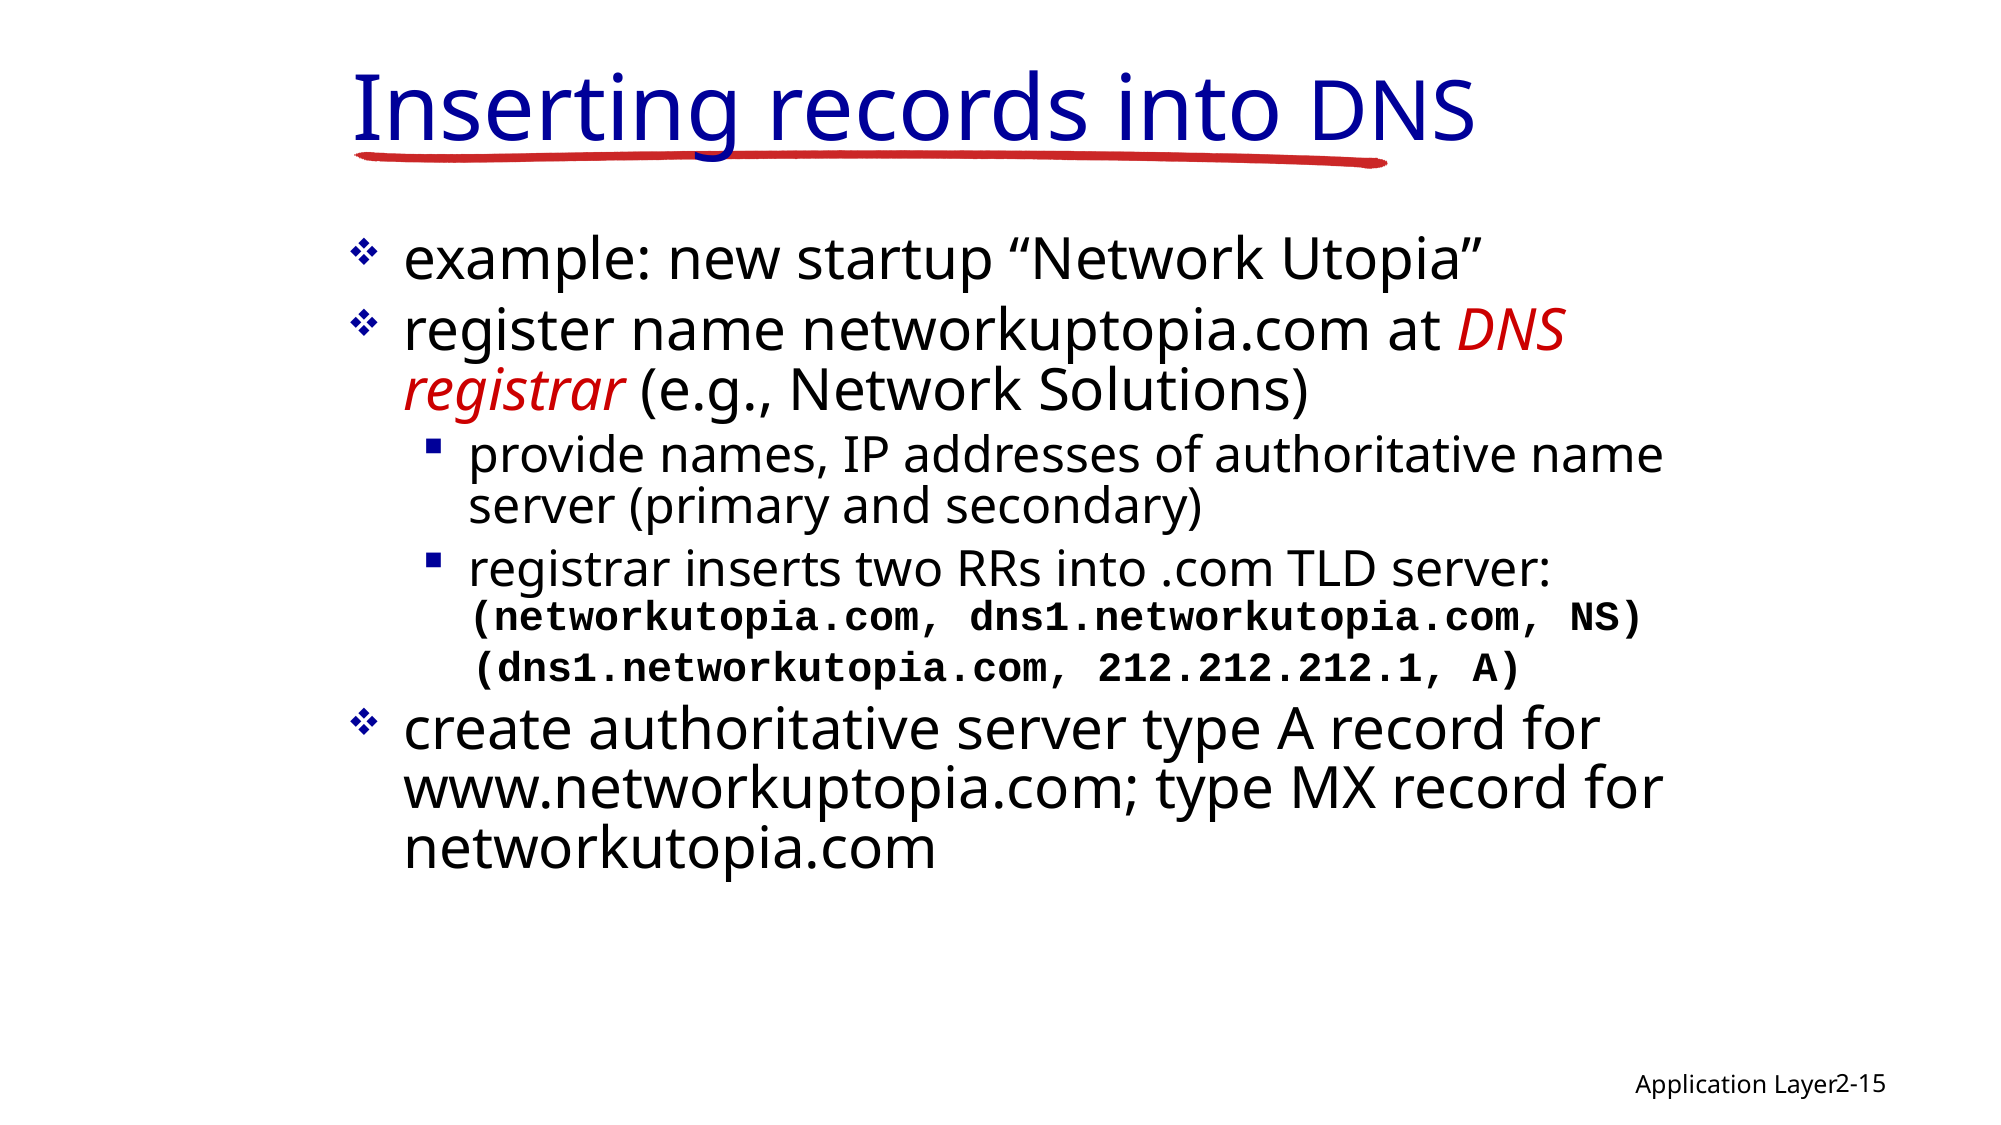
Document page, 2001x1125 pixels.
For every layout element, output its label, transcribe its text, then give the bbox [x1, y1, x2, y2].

slide_number 2-<number> [1820, 1059, 1969, 1106]
picture [349, 145, 1401, 175]
title Inserting records into DNS [337, 29, 1613, 178]
footer Application Layer [1219, 1060, 1854, 1109]
list example: new startup “Network Utopia” register name networkuptopia.com at DNS registrar (e.g., Network Solutions) provide names, IP addresses of authoritative name server (primary and secondary) registrar inserts two RRs into .com TLD server: (networkutopia.com, dns1.networkutopia.com, NS) (dns1.networkutopia.com, 212.212.212.1, A) create authoritative server type A record for www.networkuptopia.com; type MX record for networkutopia.com [332, 224, 1720, 988]
